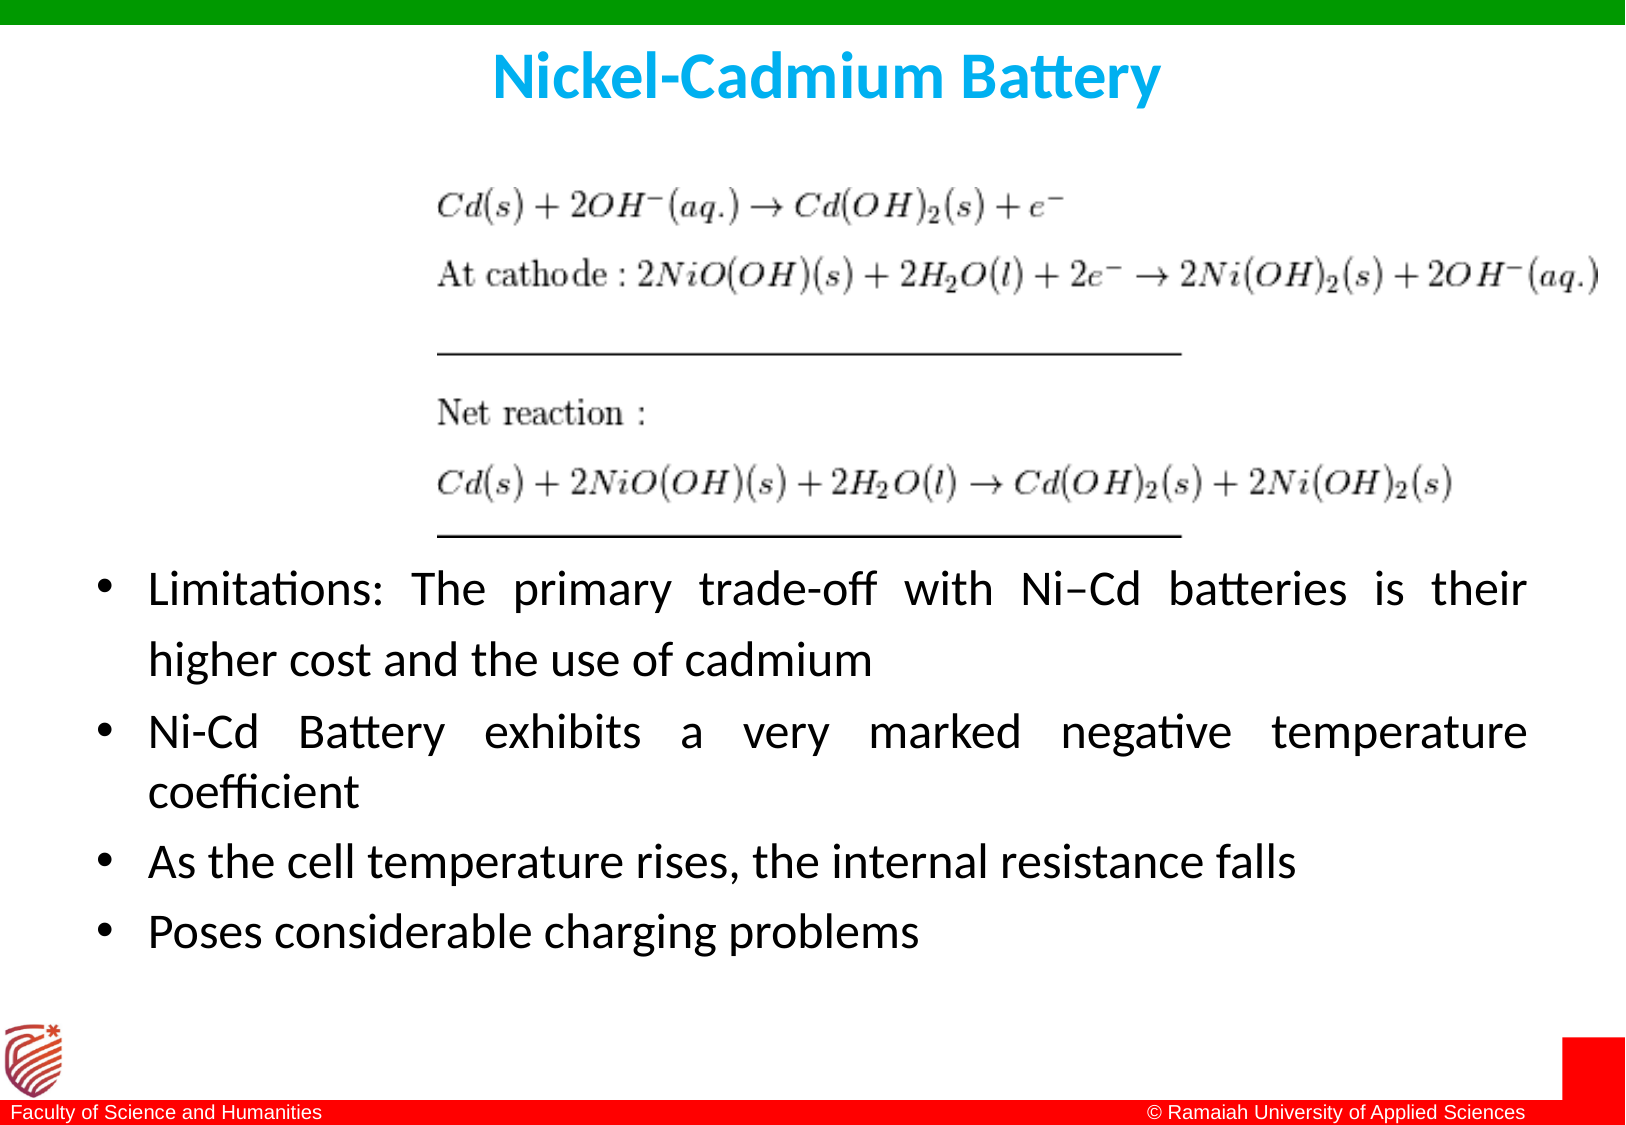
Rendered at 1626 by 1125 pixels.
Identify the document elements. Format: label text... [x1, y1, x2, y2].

list Limitations: The primary trade-off with Ni–Cd batteries is their higher cost and the use of cadmium Ni-Cd Battery exhibits a very marked negative temperature coefficient As the cell temperature rises, the internal resistance falls Poses considerable charging problems [81, 162, 1544, 1000]
picture [437, 187, 1598, 538]
text_box Nickel-Cadmium Battery [81, 24, 1544, 130]
picture [0, 1013, 69, 1100]
